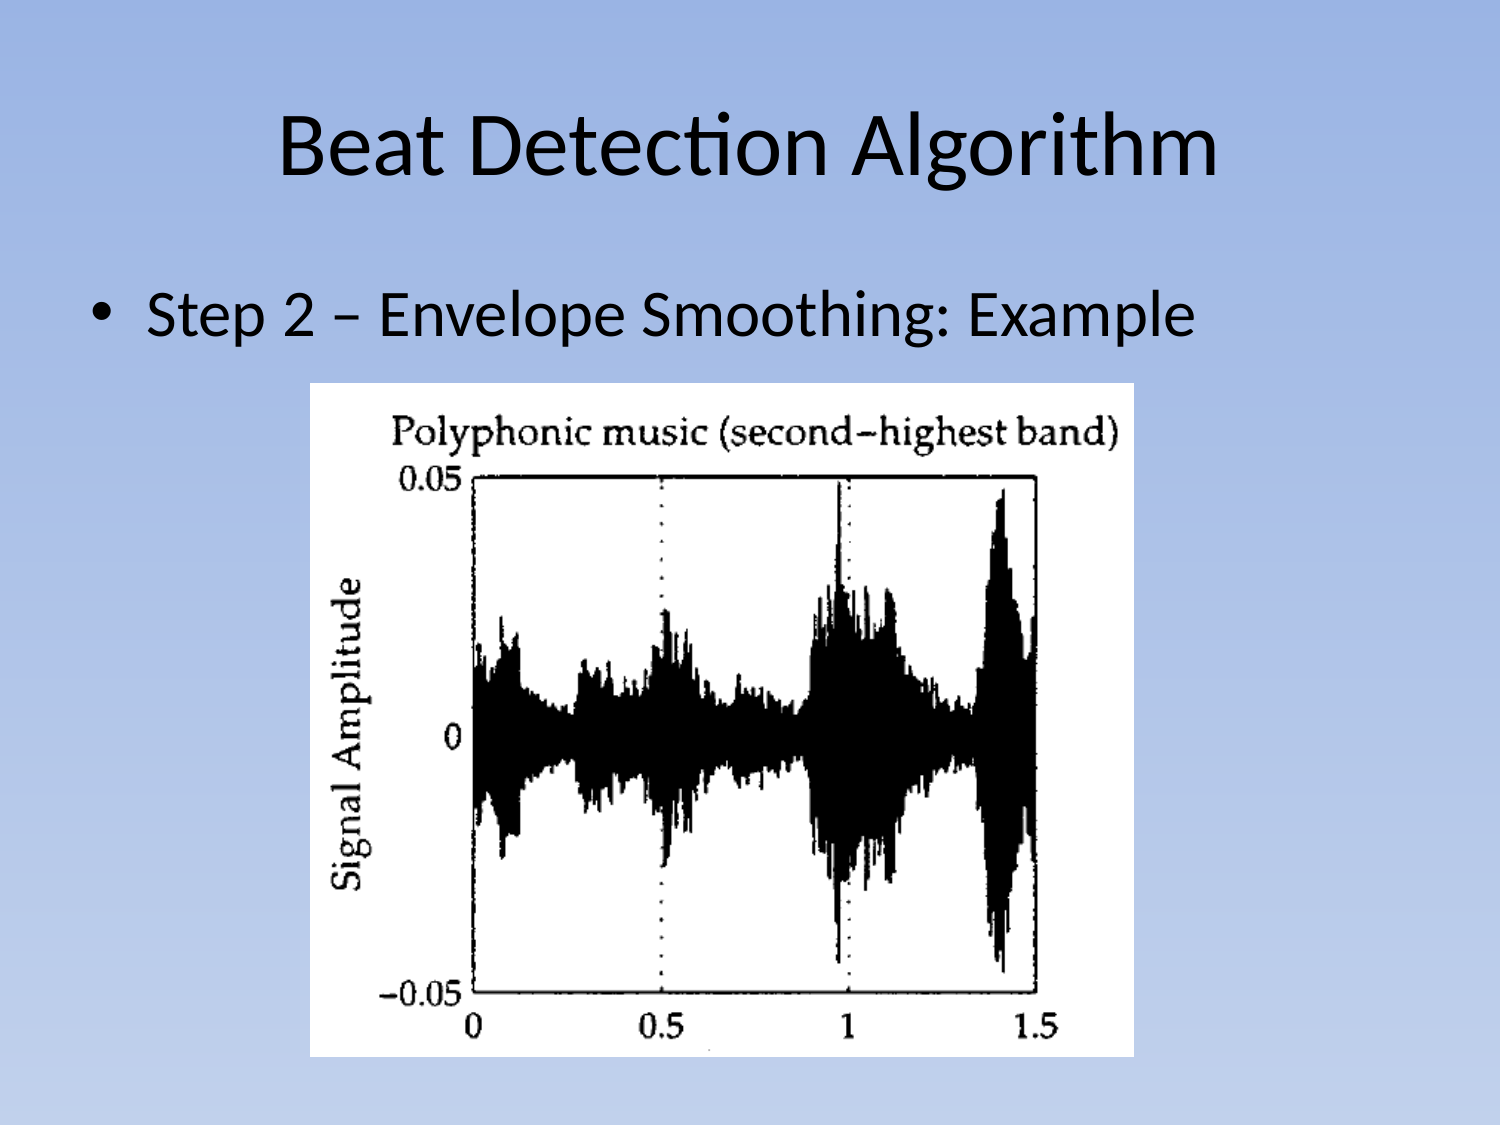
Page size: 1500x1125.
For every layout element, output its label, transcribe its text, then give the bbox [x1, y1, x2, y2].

list Step 2 – Envelope Smoothing: Example [75, 262, 1425, 1005]
picture [309, 383, 1134, 1058]
title Beat Detection Algorithm [75, 45, 1425, 233]
